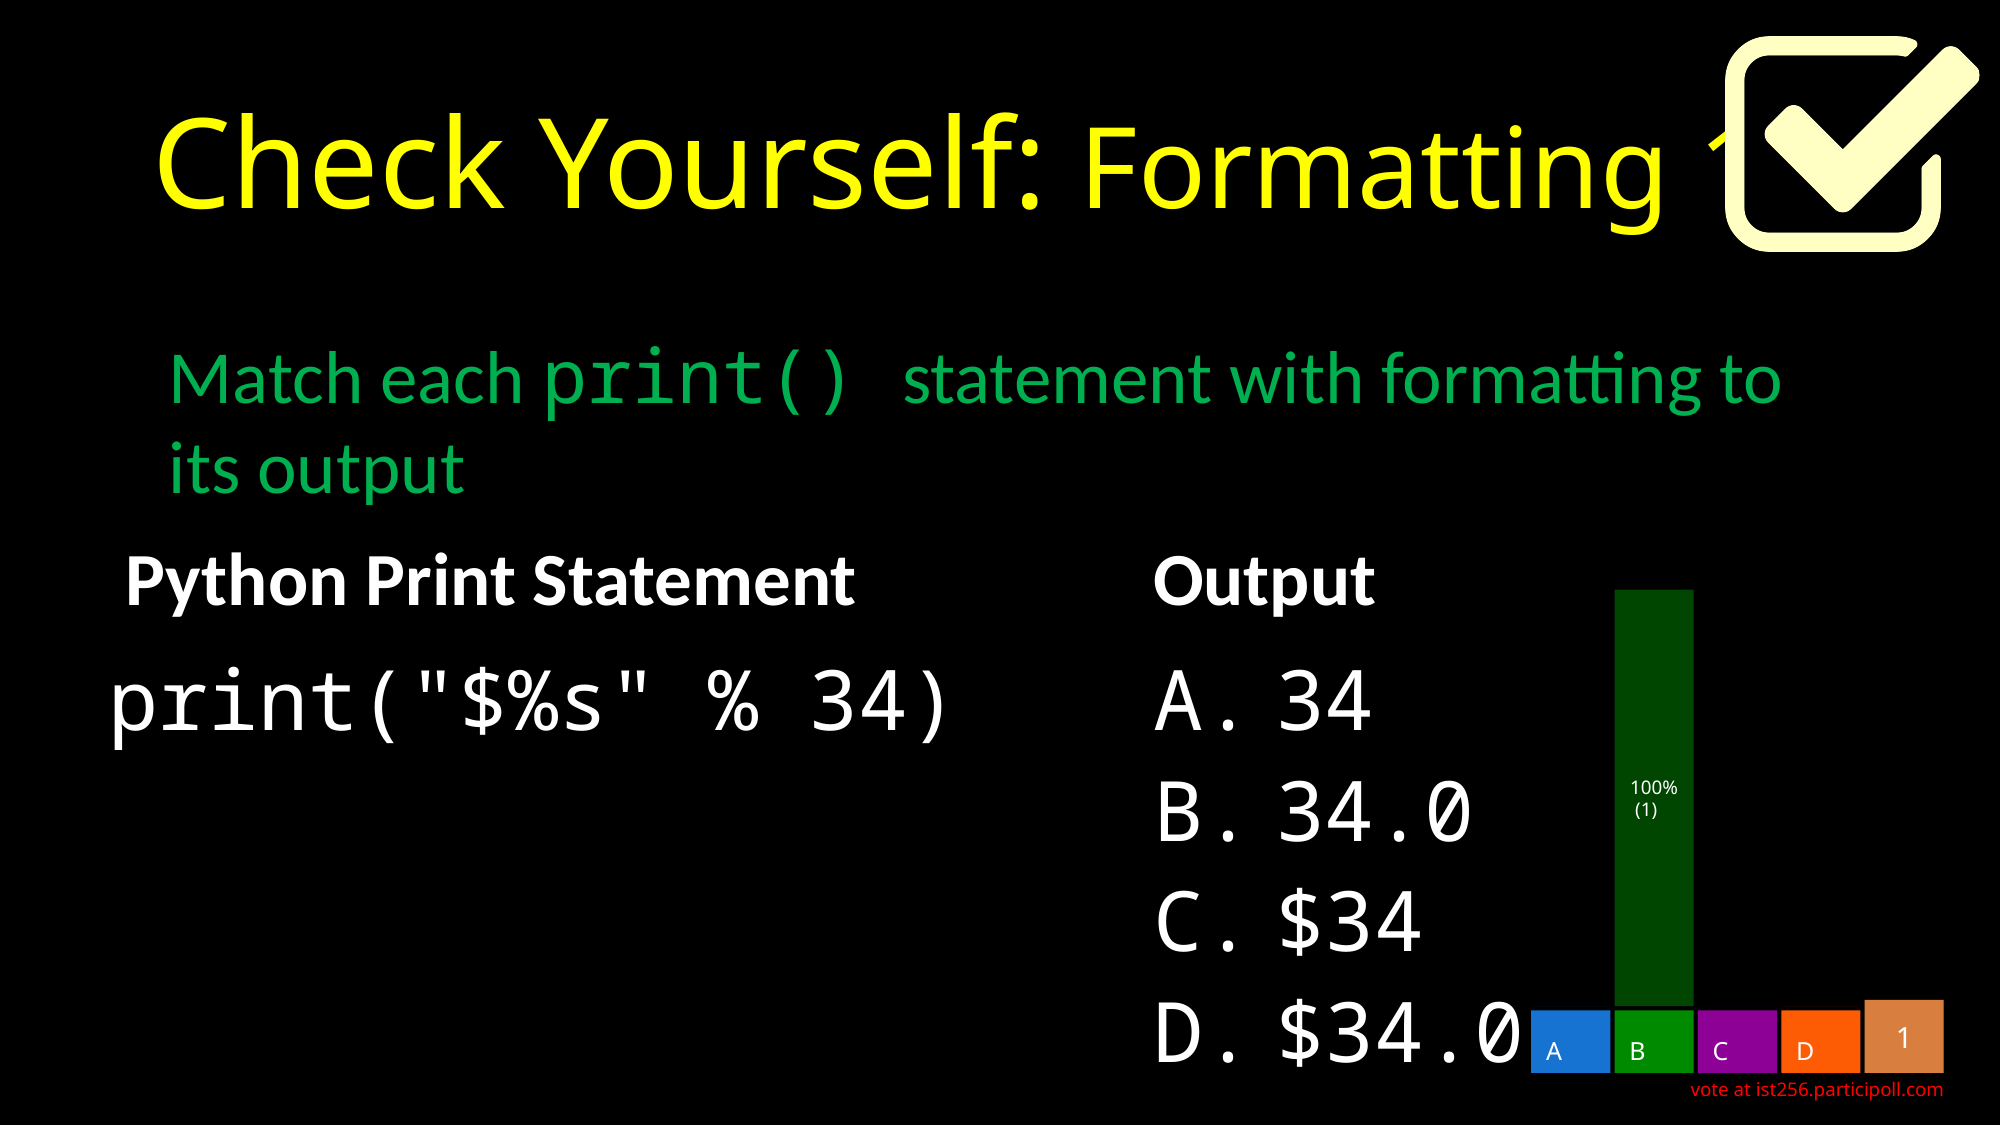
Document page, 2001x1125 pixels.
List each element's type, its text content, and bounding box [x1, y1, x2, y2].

title Check Yourself: Formatting 1 [137, 59, 1863, 278]
list print("$%s" % 34) [93, 650, 1113, 1079]
text_box D [1781, 1010, 1861, 1073]
text_box 100% (1) [1614, 589, 1694, 1007]
picture [1725, 16, 1980, 271]
text_box A [1531, 1010, 1611, 1073]
text_box [1864, 999, 1944, 1072]
list 34 34.0 $34 $34.0 [1138, 650, 1820, 1079]
text_box vote at ist256.participoll.com [1437, 1072, 1959, 1105]
list Python Print Statement [110, 493, 957, 629]
text_box C [1697, 1010, 1778, 1073]
list Output [1138, 516, 1820, 629]
text_box B [1614, 1010, 1694, 1073]
text_box Match each print() statement with formatting to its output [154, 320, 1863, 516]
